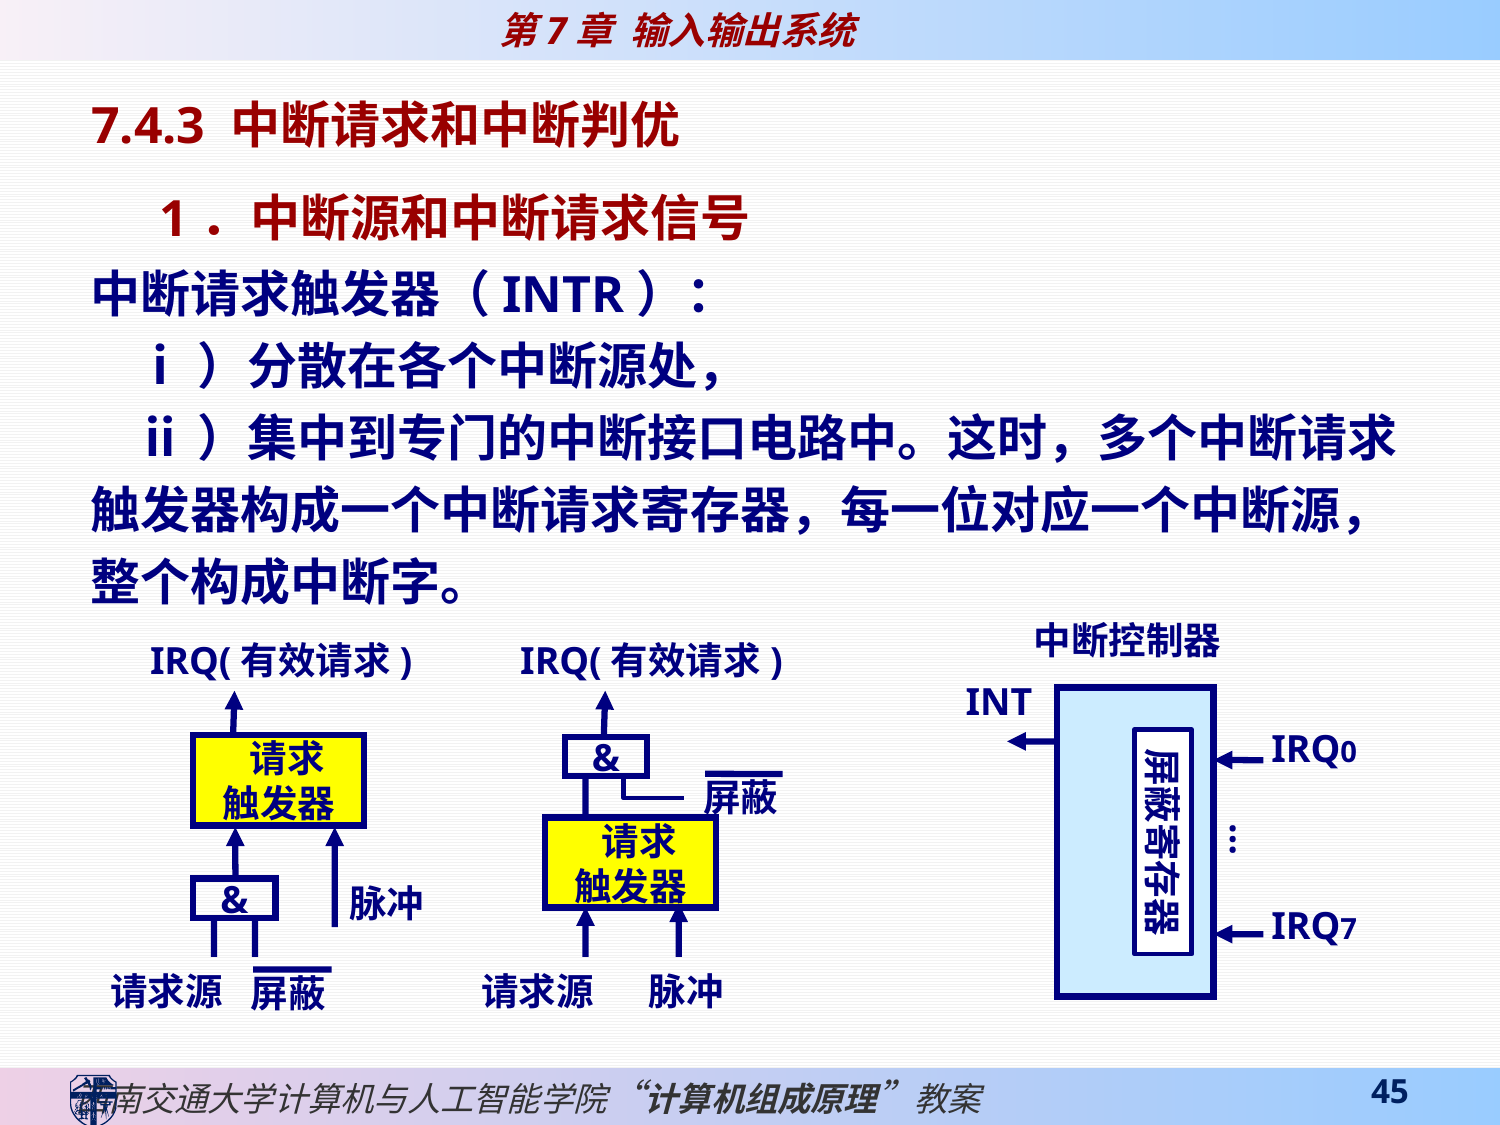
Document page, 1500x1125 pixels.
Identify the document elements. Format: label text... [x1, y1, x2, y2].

text_box 中断请求触发器（INTR）： ⅰ）分散在各个中断源处， ⅱ）集中到专门的中断接口电路中。这时，多个中断请求触发器构成一个中断请求寄存器，每一位对应一个中断源，整个构成中断字。 [75, 243, 1423, 611]
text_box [466, 629, 831, 1022]
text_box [950, 609, 1377, 997]
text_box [95, 629, 463, 1024]
text_box 7.4.3 中断请求和中断判优 [76, 87, 1164, 154]
text_box 1．中断源和中断请求信号 [88, 167, 1436, 247]
